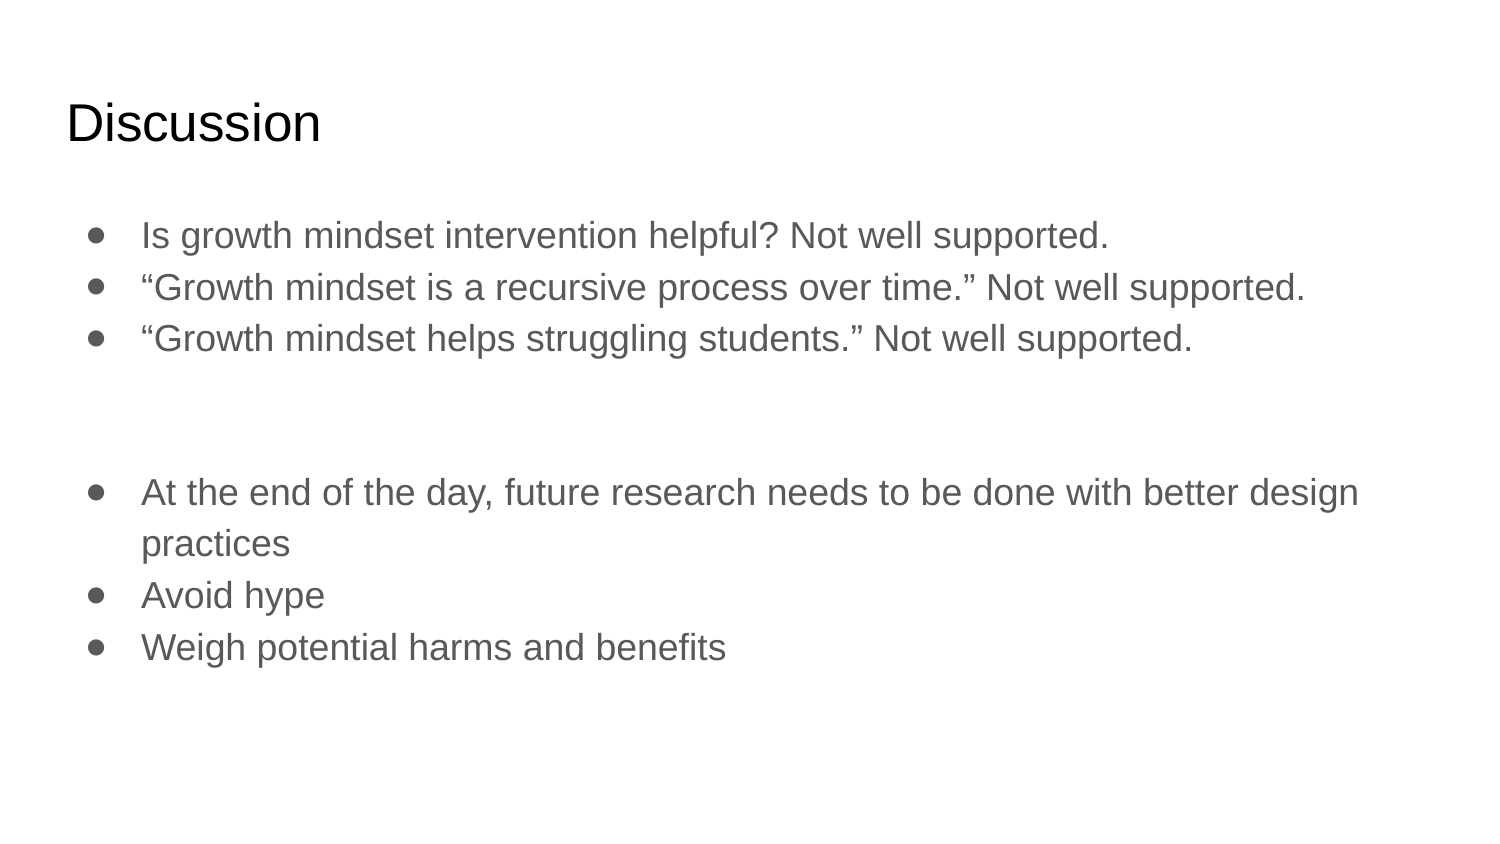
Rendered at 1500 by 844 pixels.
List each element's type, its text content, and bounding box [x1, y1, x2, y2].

list Is growth mindset intervention helpful? Not well supported. “Growth mindset is a recursive process over time.” Not well supported. “Growth mindset helps struggling students.” Not well supported. At the end of the day, future research needs to be done with better design practices Avoid hype Weigh potential harms and benefits [51, 189, 1449, 750]
title Discussion [51, 72, 1449, 167]
